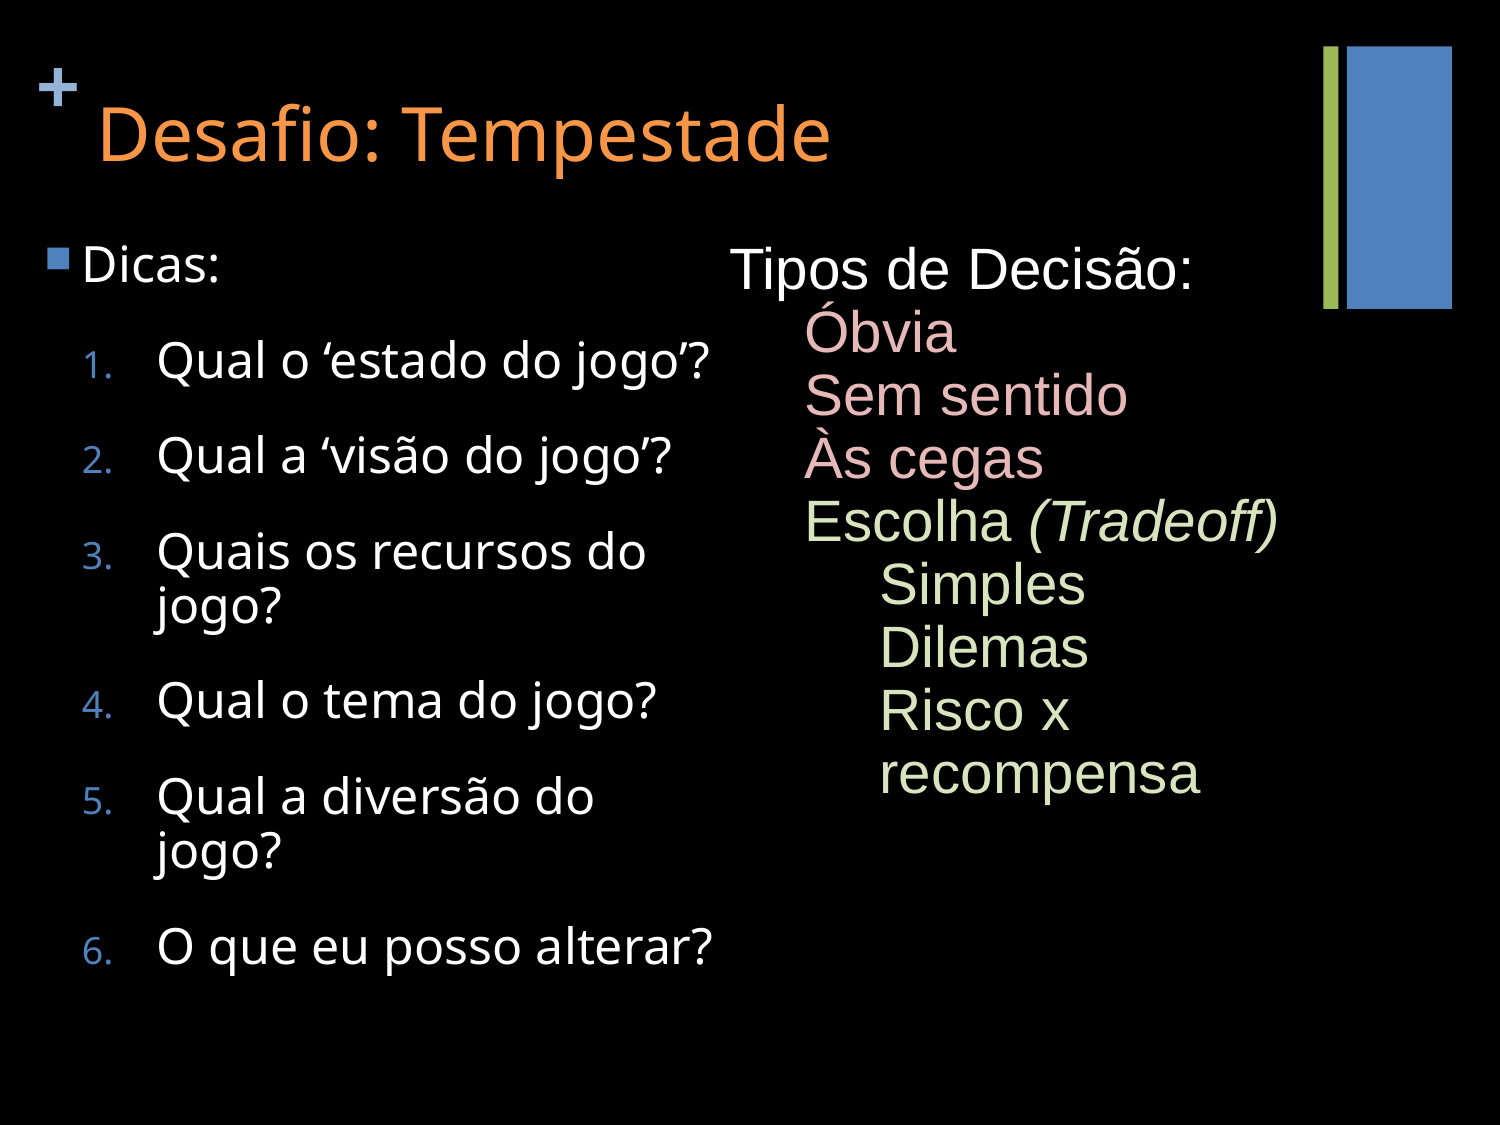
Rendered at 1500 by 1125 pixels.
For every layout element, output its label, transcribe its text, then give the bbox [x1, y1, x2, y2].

text_box Tipos de Decisão: Óbvia Sem sentido Às cegas Escolha (Tradeoff) Simples Dilemas Risco x recompensa [714, 231, 1388, 1059]
list Dicas: Qual o ‘estado do jogo’? Qual a ‘visão do jogo’? Quais os recursos do jogo? Qual o tema do jogo? Qual a diversão do jogo? O que eu posso alterar? [29, 231, 714, 1059]
title Desafio: Tempestade [81, 79, 1322, 231]
